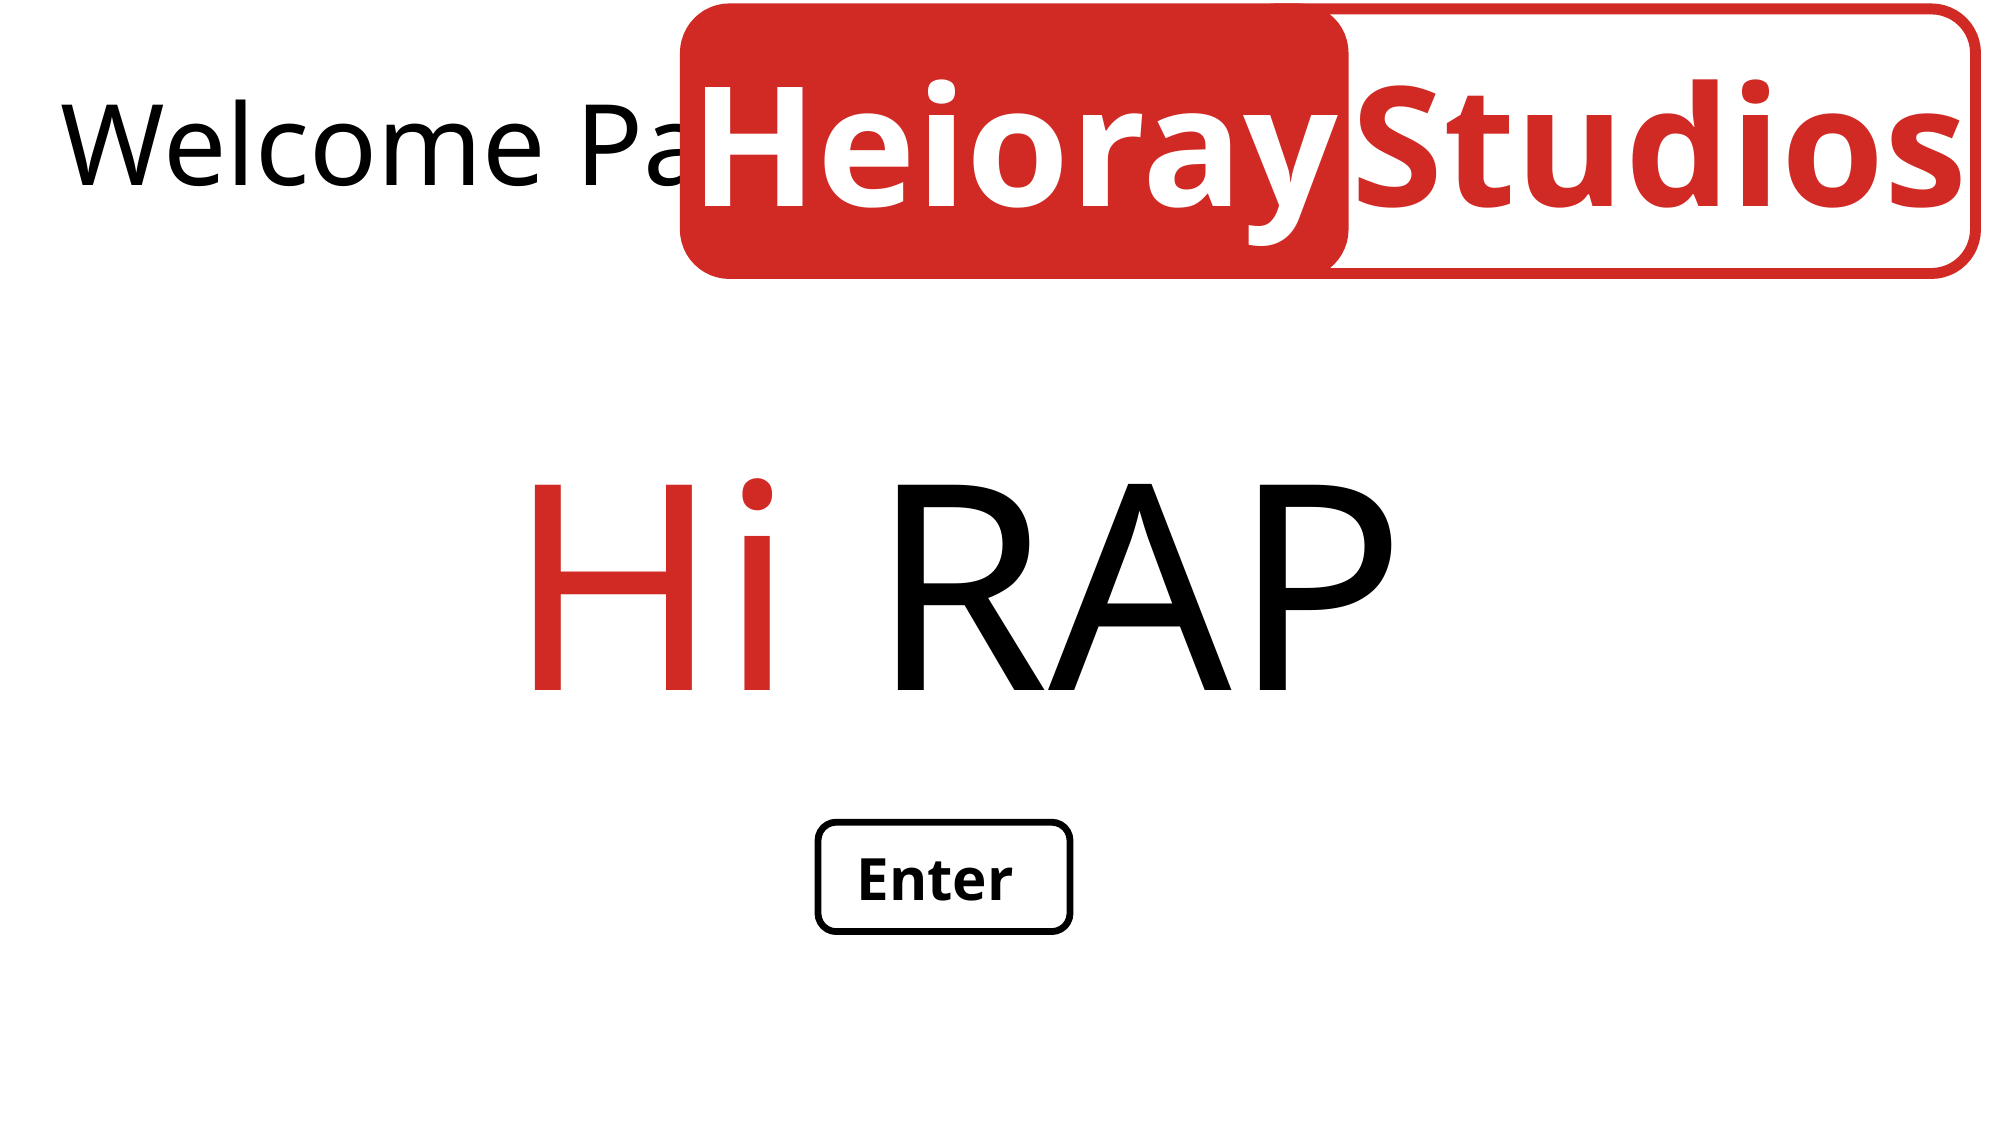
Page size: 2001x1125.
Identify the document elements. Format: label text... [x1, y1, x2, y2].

text_box Enter [842, 834, 1051, 919]
text_box [816, 821, 1072, 933]
text_box Hi RAP [493, 395, 1422, 755]
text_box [685, 8, 1976, 274]
text_box Welcome Page [46, 65, 679, 216]
